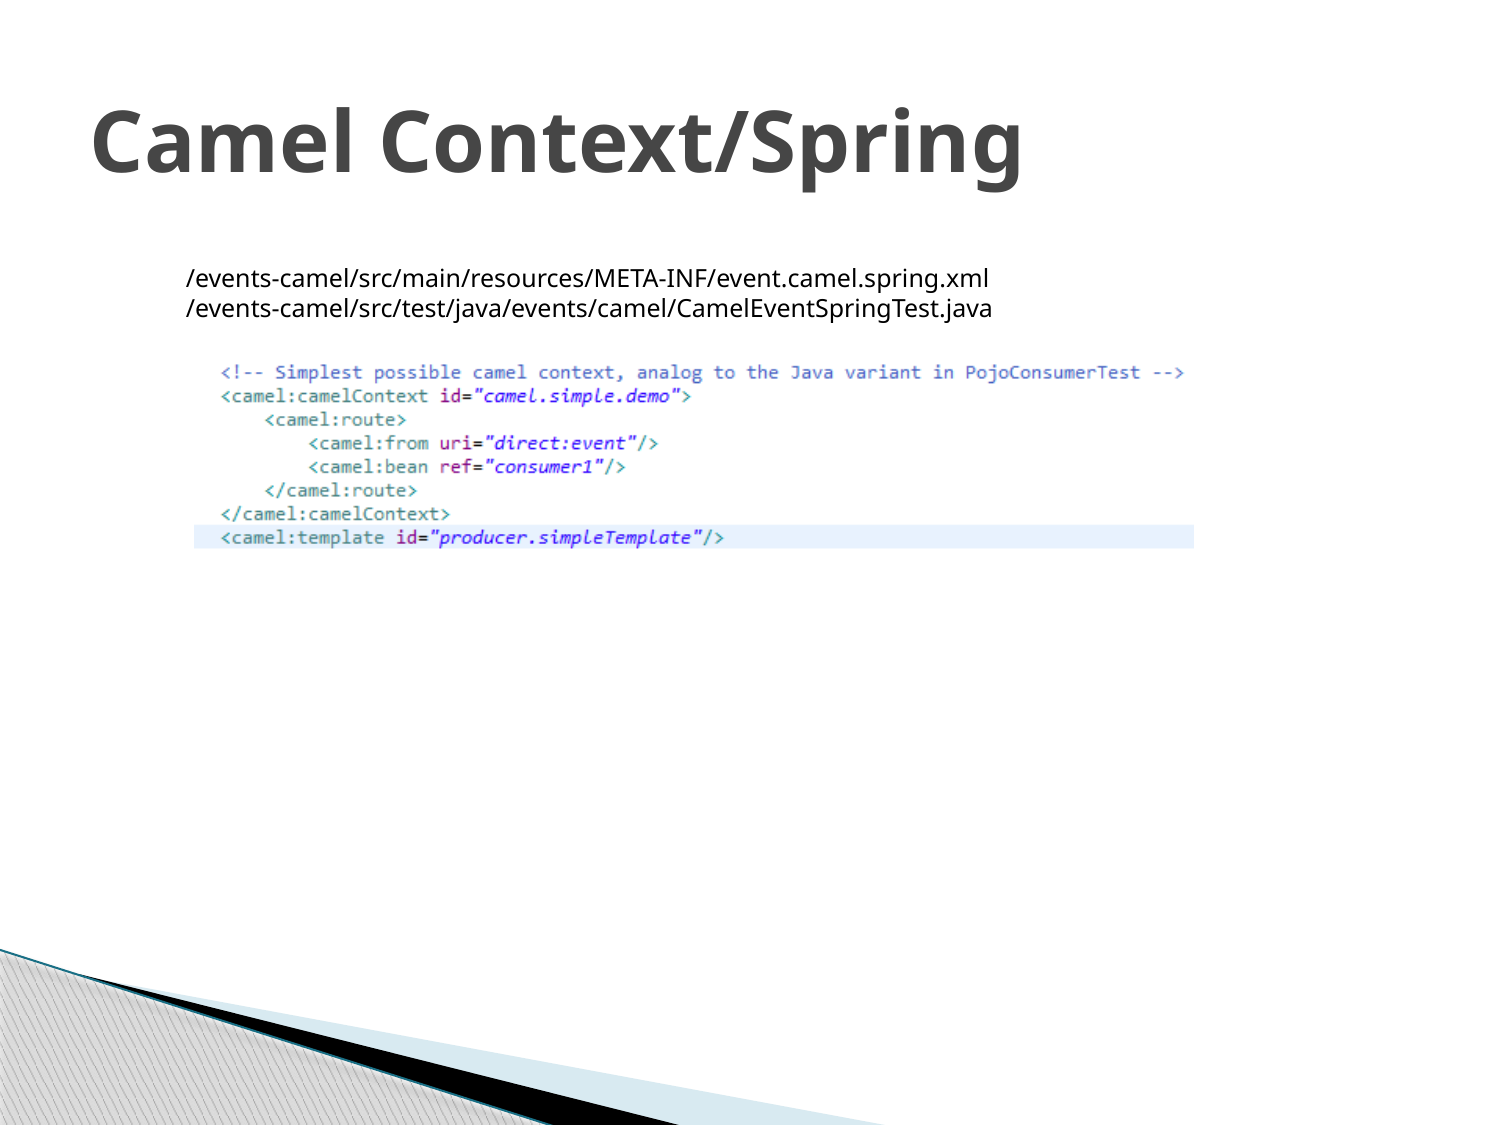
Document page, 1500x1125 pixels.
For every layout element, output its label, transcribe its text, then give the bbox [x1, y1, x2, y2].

picture [194, 349, 1194, 555]
text_box /events-camel/src/main/resources/META-INF/event.camel.spring.xml /events-camel/src/test/java/events/camel/CamelEventSpringTest.java [171, 255, 1388, 330]
title Camel Context/Spring [75, 45, 1425, 233]
